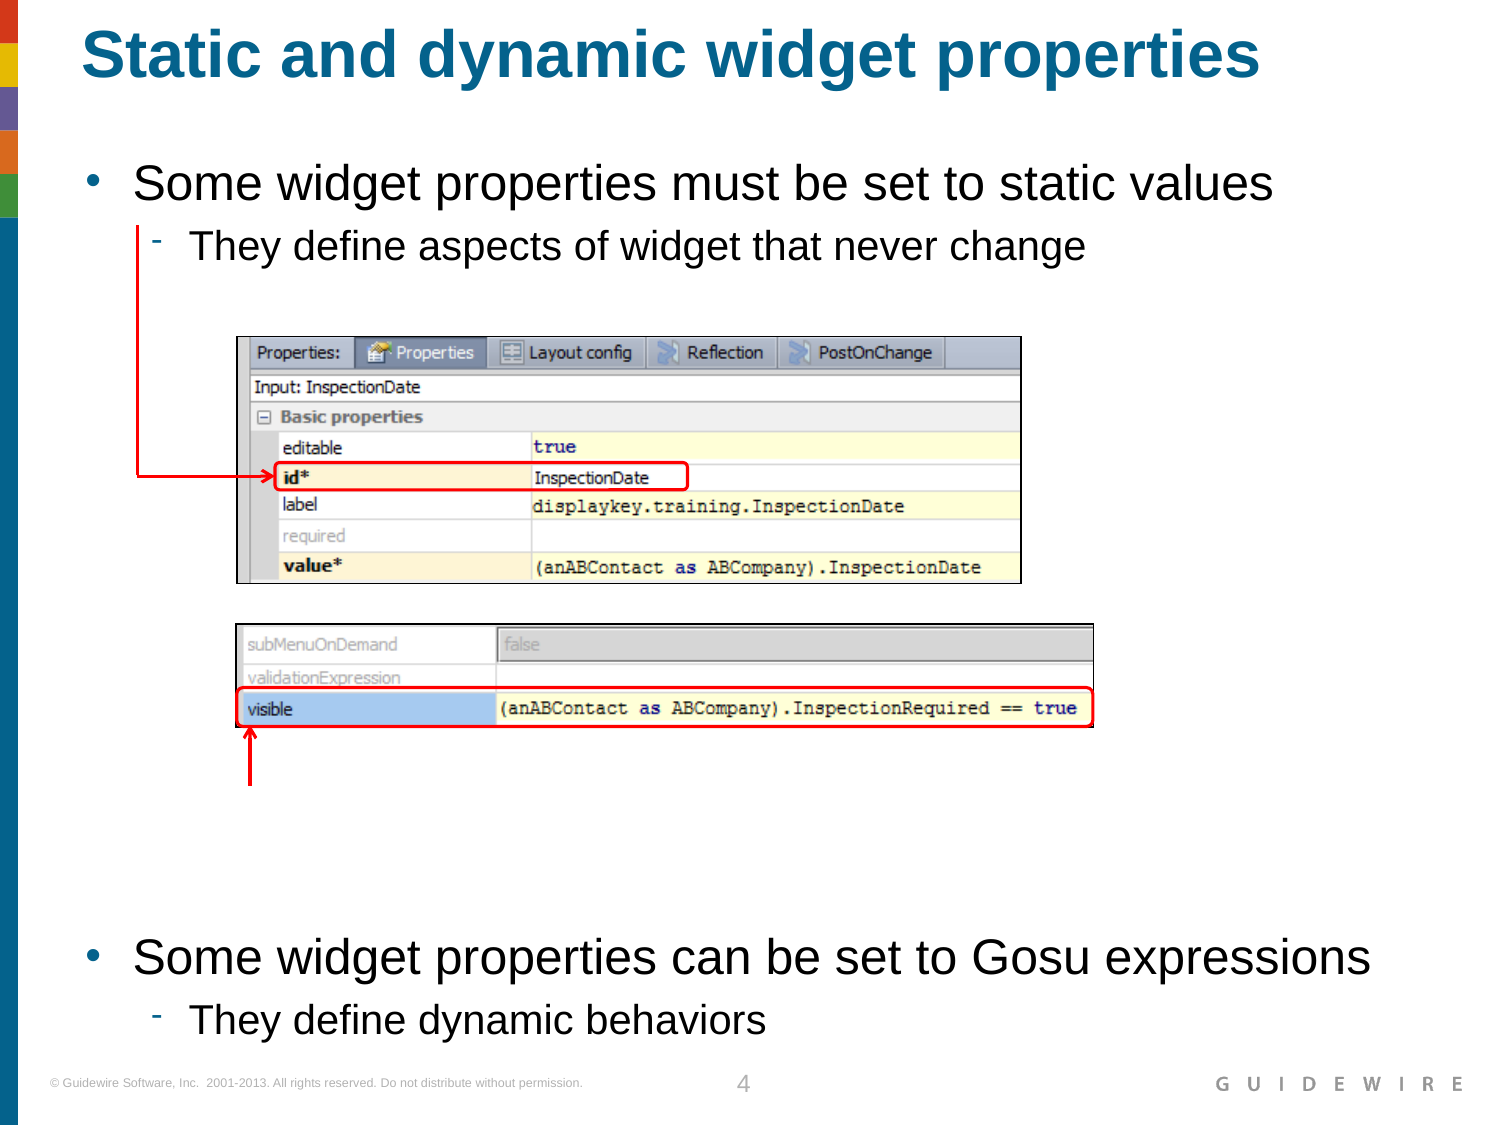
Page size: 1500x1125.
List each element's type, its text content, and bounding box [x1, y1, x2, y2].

picture [1215, 1073, 1480, 1096]
list Some widget properties must be set to static values They define aspects of widget that never change Some widget properties can be set to Gosu expressions They define dynamic behaviors [85, 149, 1451, 1050]
picture [236, 336, 1021, 584]
title Static and dynamic widget properties [81, 19, 1446, 142]
picture [236, 624, 1094, 727]
